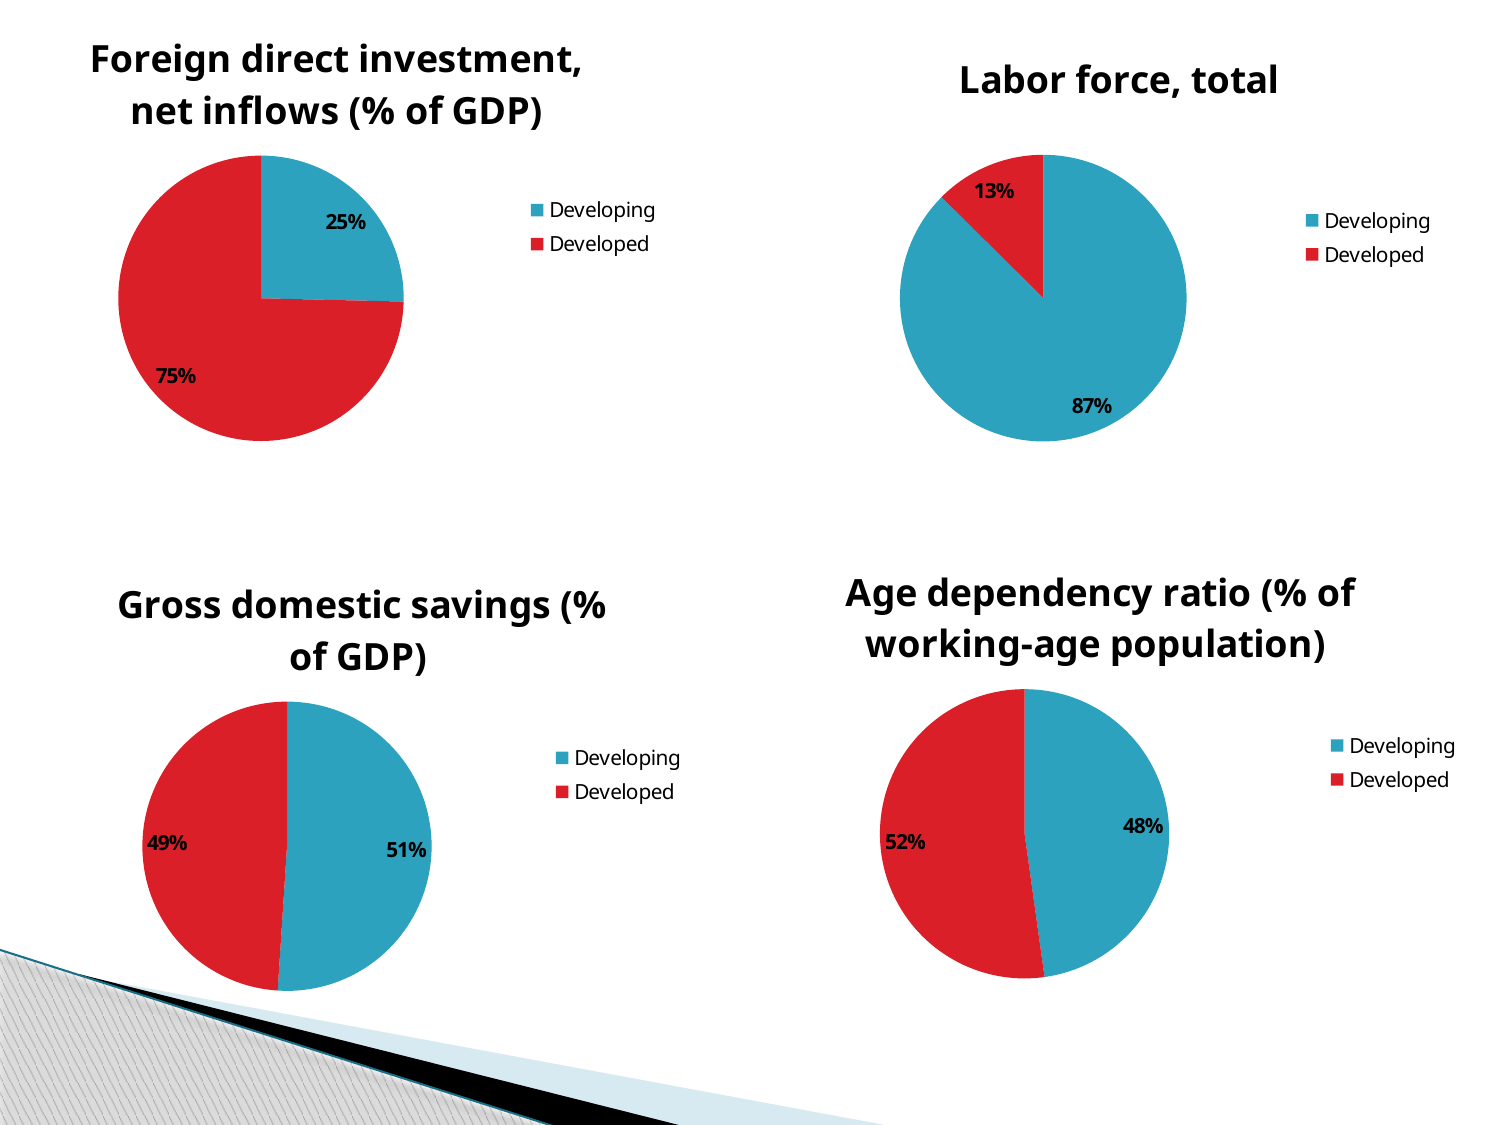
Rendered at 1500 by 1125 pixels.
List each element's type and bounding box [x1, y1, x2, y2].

chart [24, 549, 701, 1001]
chart [0, 3, 676, 451]
chart [787, 24, 1451, 451]
chart [724, 537, 1476, 988]
